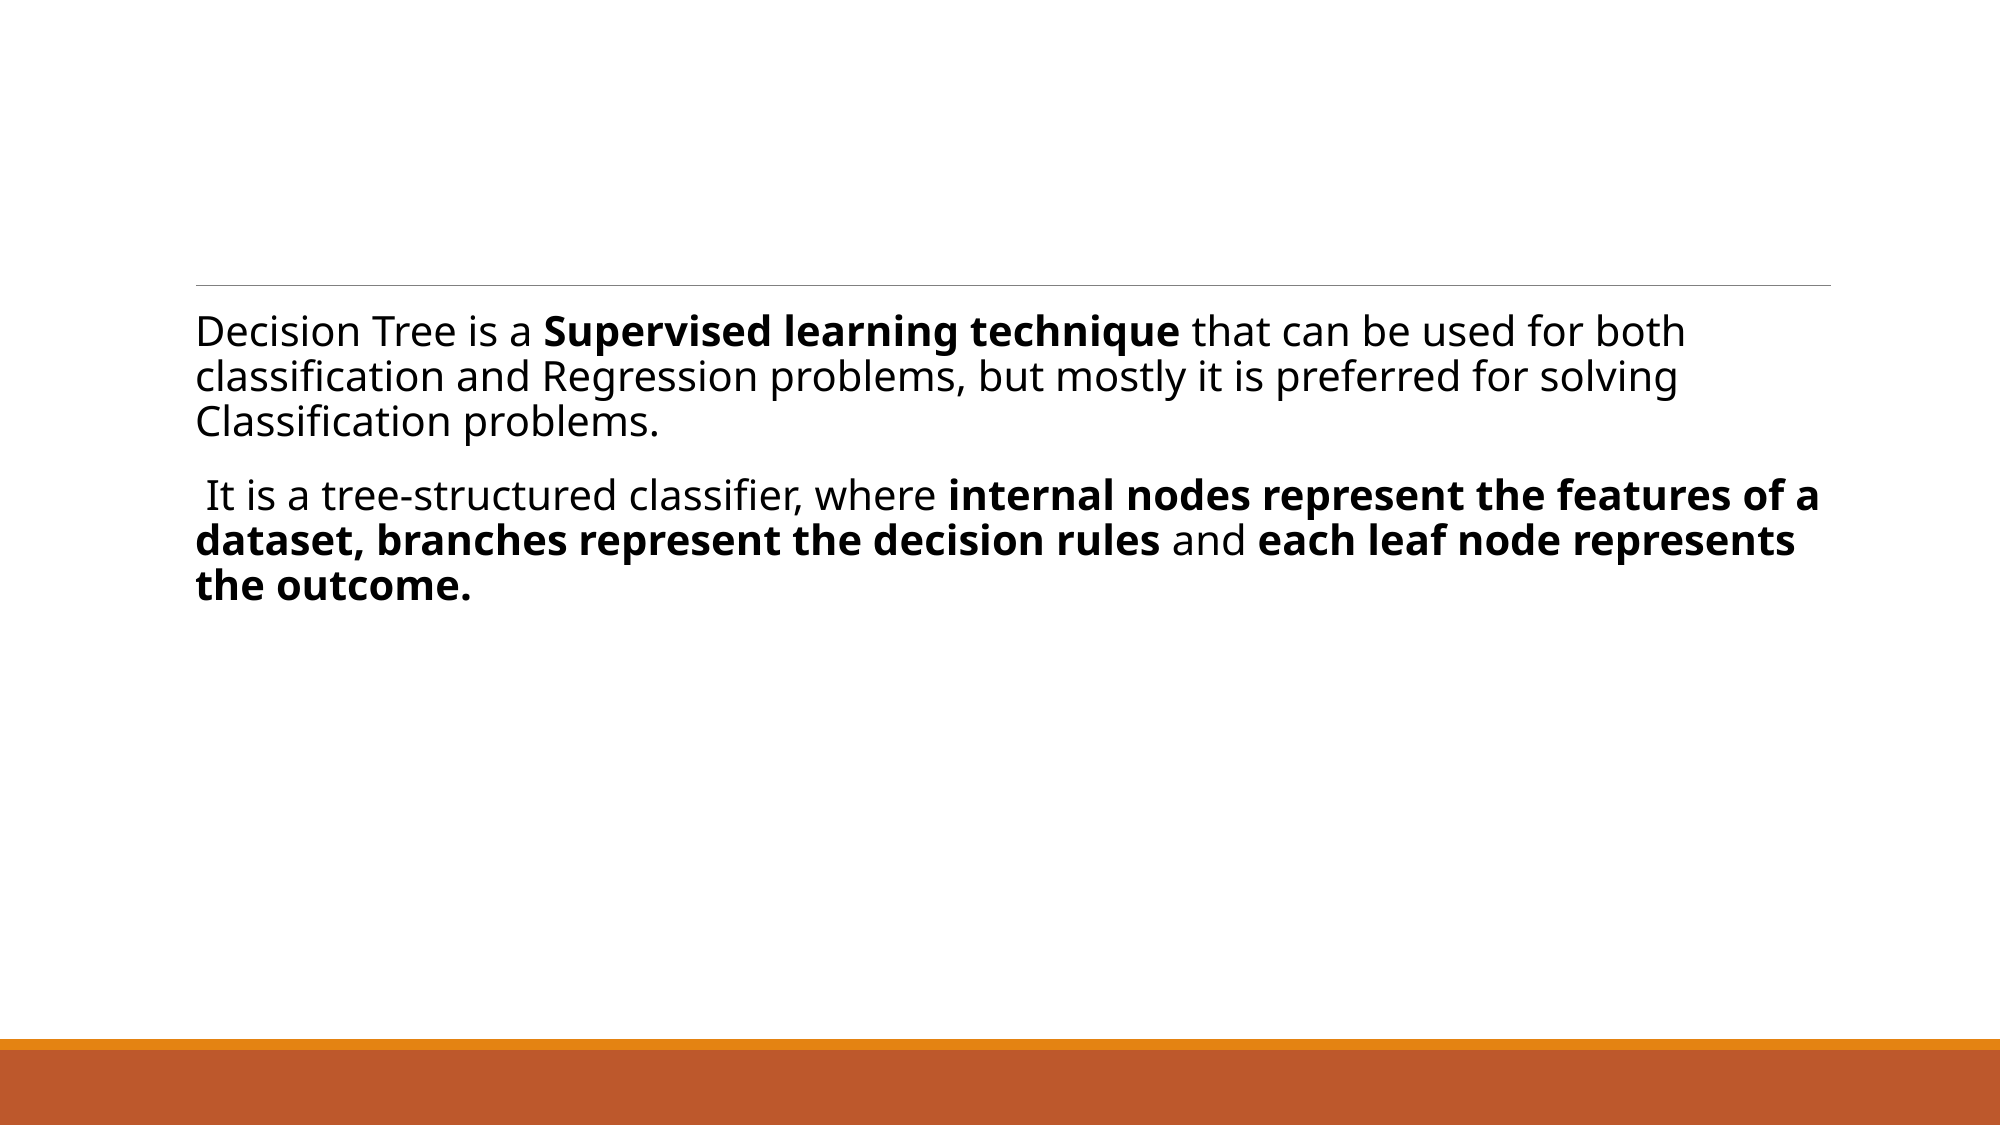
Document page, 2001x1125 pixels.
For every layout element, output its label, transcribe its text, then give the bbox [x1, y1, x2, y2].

list Decision Tree is a Supervised learning technique that can be used for both classification and Regression problems, but mostly it is preferred for solving Classification problems. It is a tree-structured classifier, where internal nodes represent the features of a dataset, branches represent the decision rules and each leaf node represents the outcome. [180, 302, 1830, 963]
